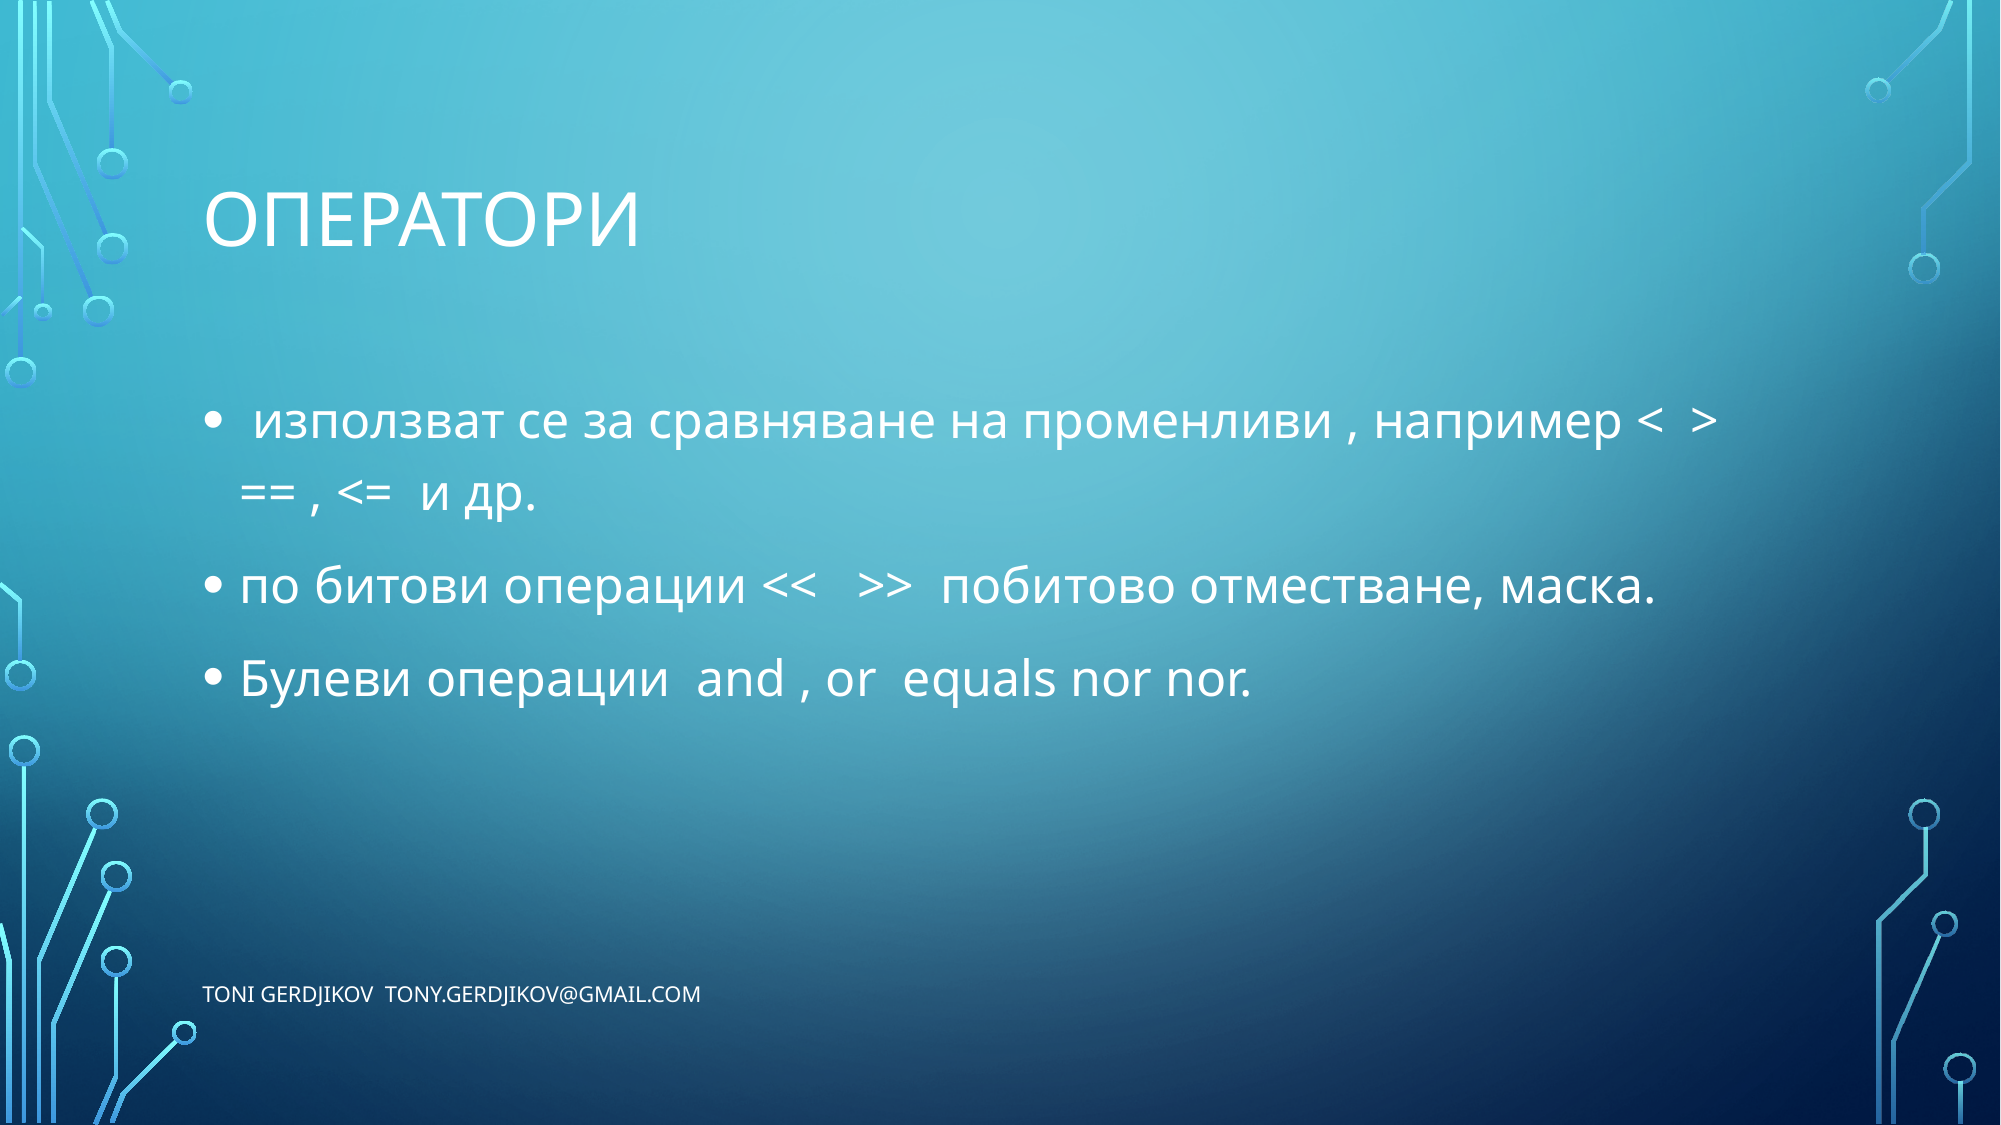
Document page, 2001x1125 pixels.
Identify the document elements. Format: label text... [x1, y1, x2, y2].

list използват се за сравняване на променливи , например < > == , <= и др. по битови операции << >> побитово отместване, маска. Булеви операции and , or equals nor nor. [187, 369, 1813, 950]
footer Toni Gerdjikov tony.gerdjikov@gmail.com [187, 965, 1211, 1025]
title Оператори [187, 101, 1813, 344]
